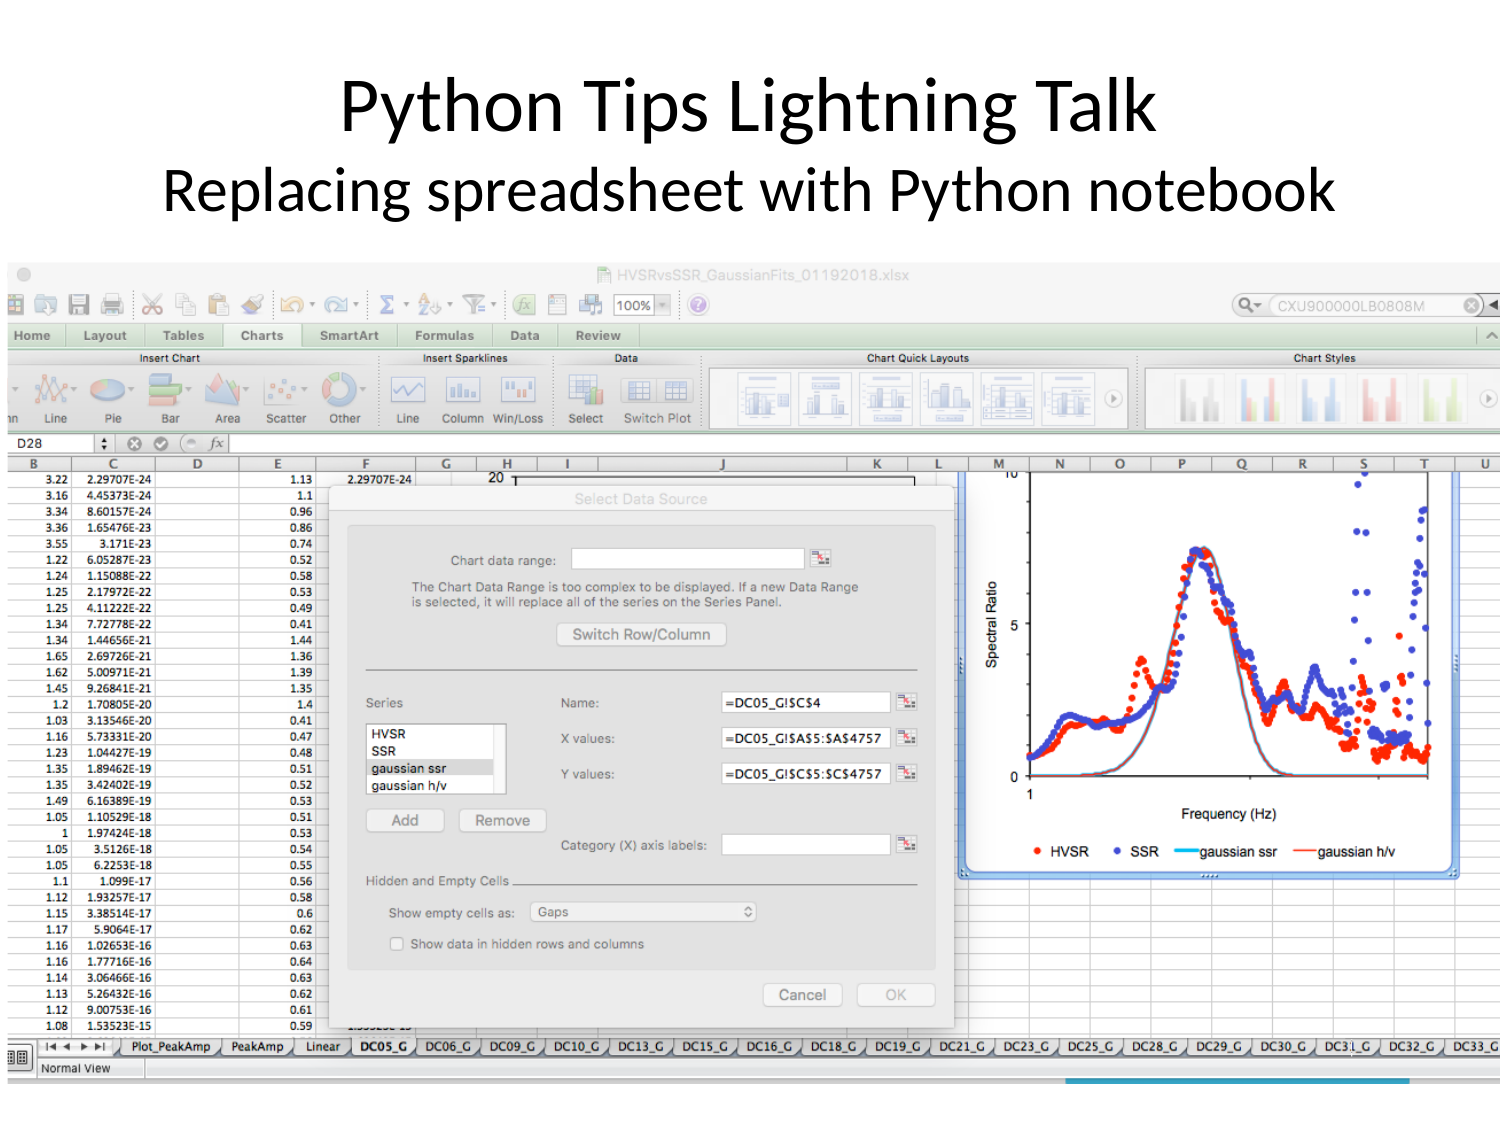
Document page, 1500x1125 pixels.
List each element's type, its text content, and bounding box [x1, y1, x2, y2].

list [7, 262, 1500, 1084]
title Python Tips Lightning Talk Replacing spreadsheet with Python notebook [75, 45, 1425, 233]
